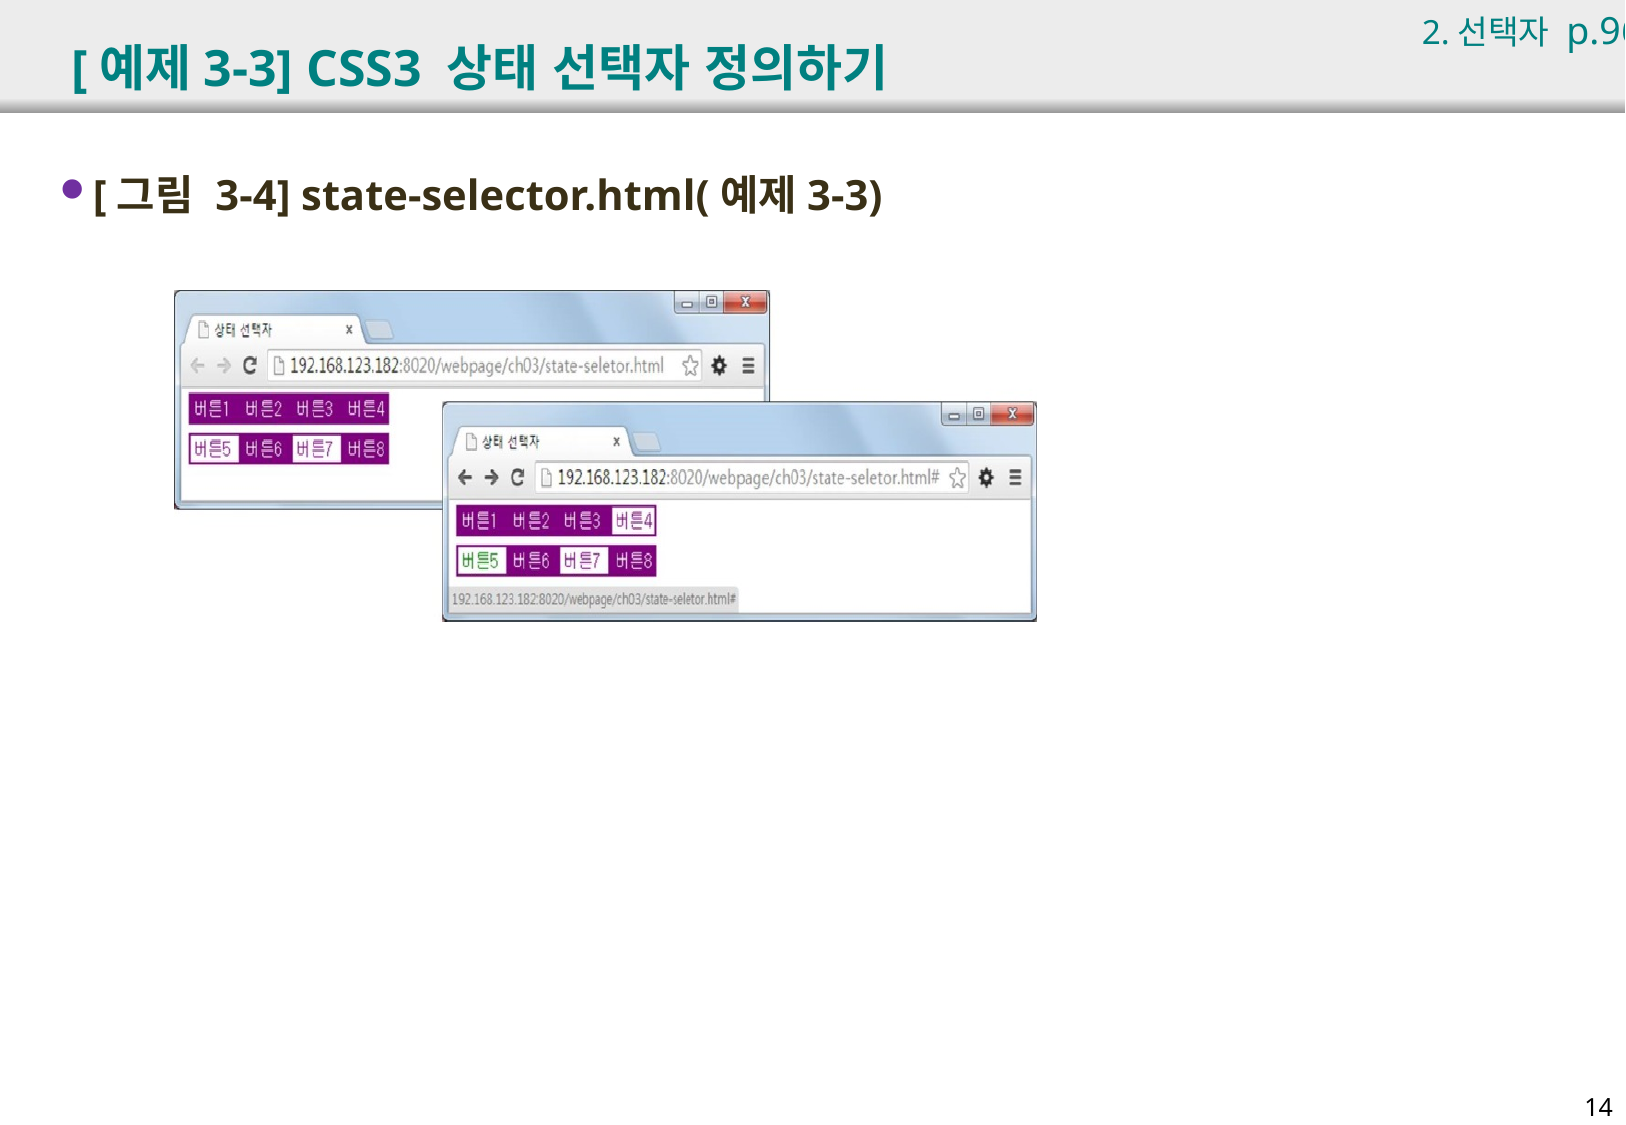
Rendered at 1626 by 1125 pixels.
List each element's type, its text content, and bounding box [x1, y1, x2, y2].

title [예제3-3] CSS3 상태 선택자 정의하기 [56, 18, 1545, 115]
picture [174, 290, 1038, 622]
list [그림 3-4] state-selector.html(예제3-3) [44, 160, 1593, 1095]
text_box 2.선택자 p.96 [1406, 0, 1625, 60]
